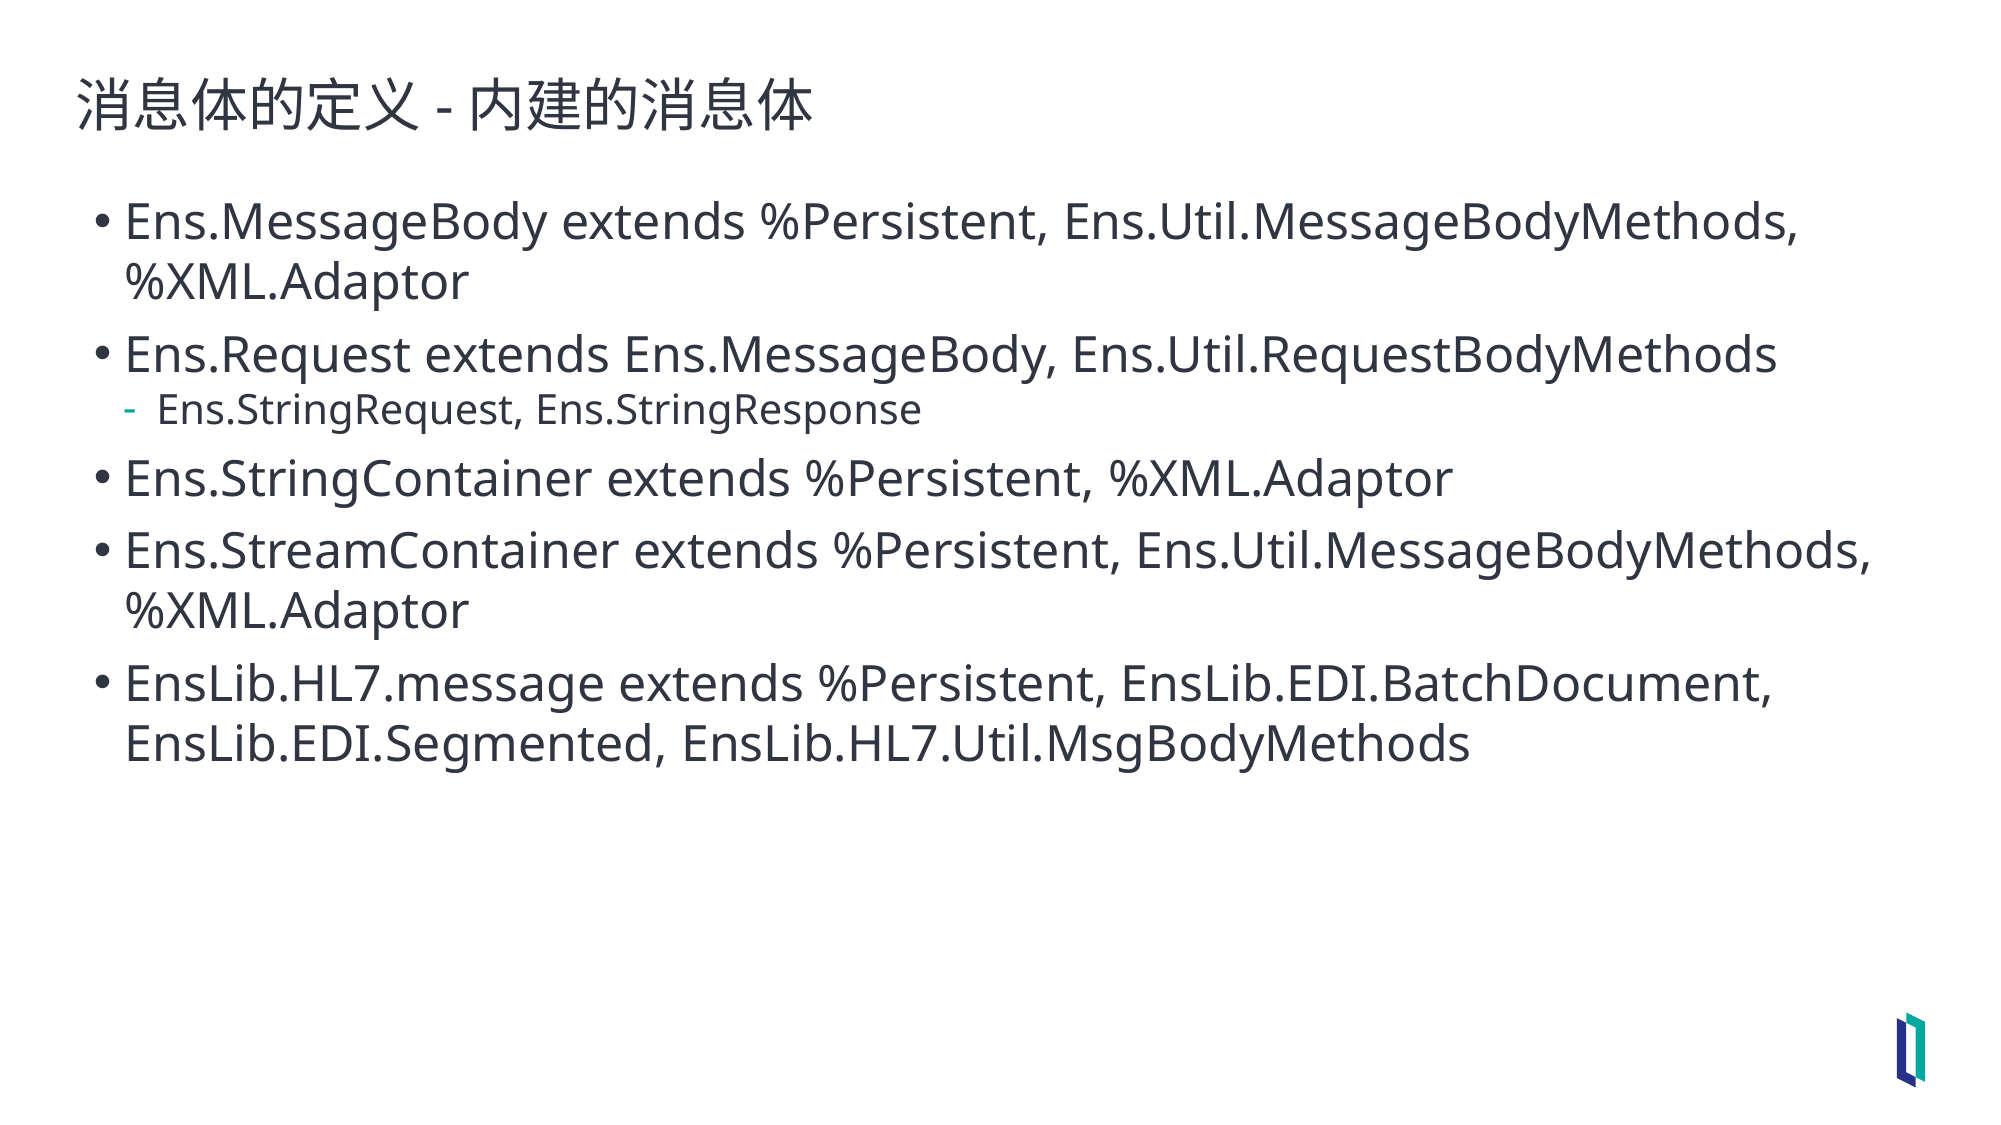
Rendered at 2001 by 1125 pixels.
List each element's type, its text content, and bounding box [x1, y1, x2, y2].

title 消息体的定义-内建的消息体 [74, 76, 1926, 159]
list Ens.MessageBody extends %Persistent, Ens.Util.MessageBodyMethods, %XML.Adaptor Ens.Request extends Ens.MessageBody, Ens.Util.RequestBodyMethods Ens.StringRequest, Ens.StringResponse Ens.StringContainer extends %Persistent, %XML.Adaptor Ens.StreamContainer extends %Persistent, Ens.Util.MessageBodyMethods, %XML.Adaptor EnsLib.HL7.message extends %Persistent, EnsLib.EDI.BatchDocument, EnsLib.EDI.Segmented, EnsLib.HL7.Util.MsgBodyMethods [74, 189, 1926, 982]
